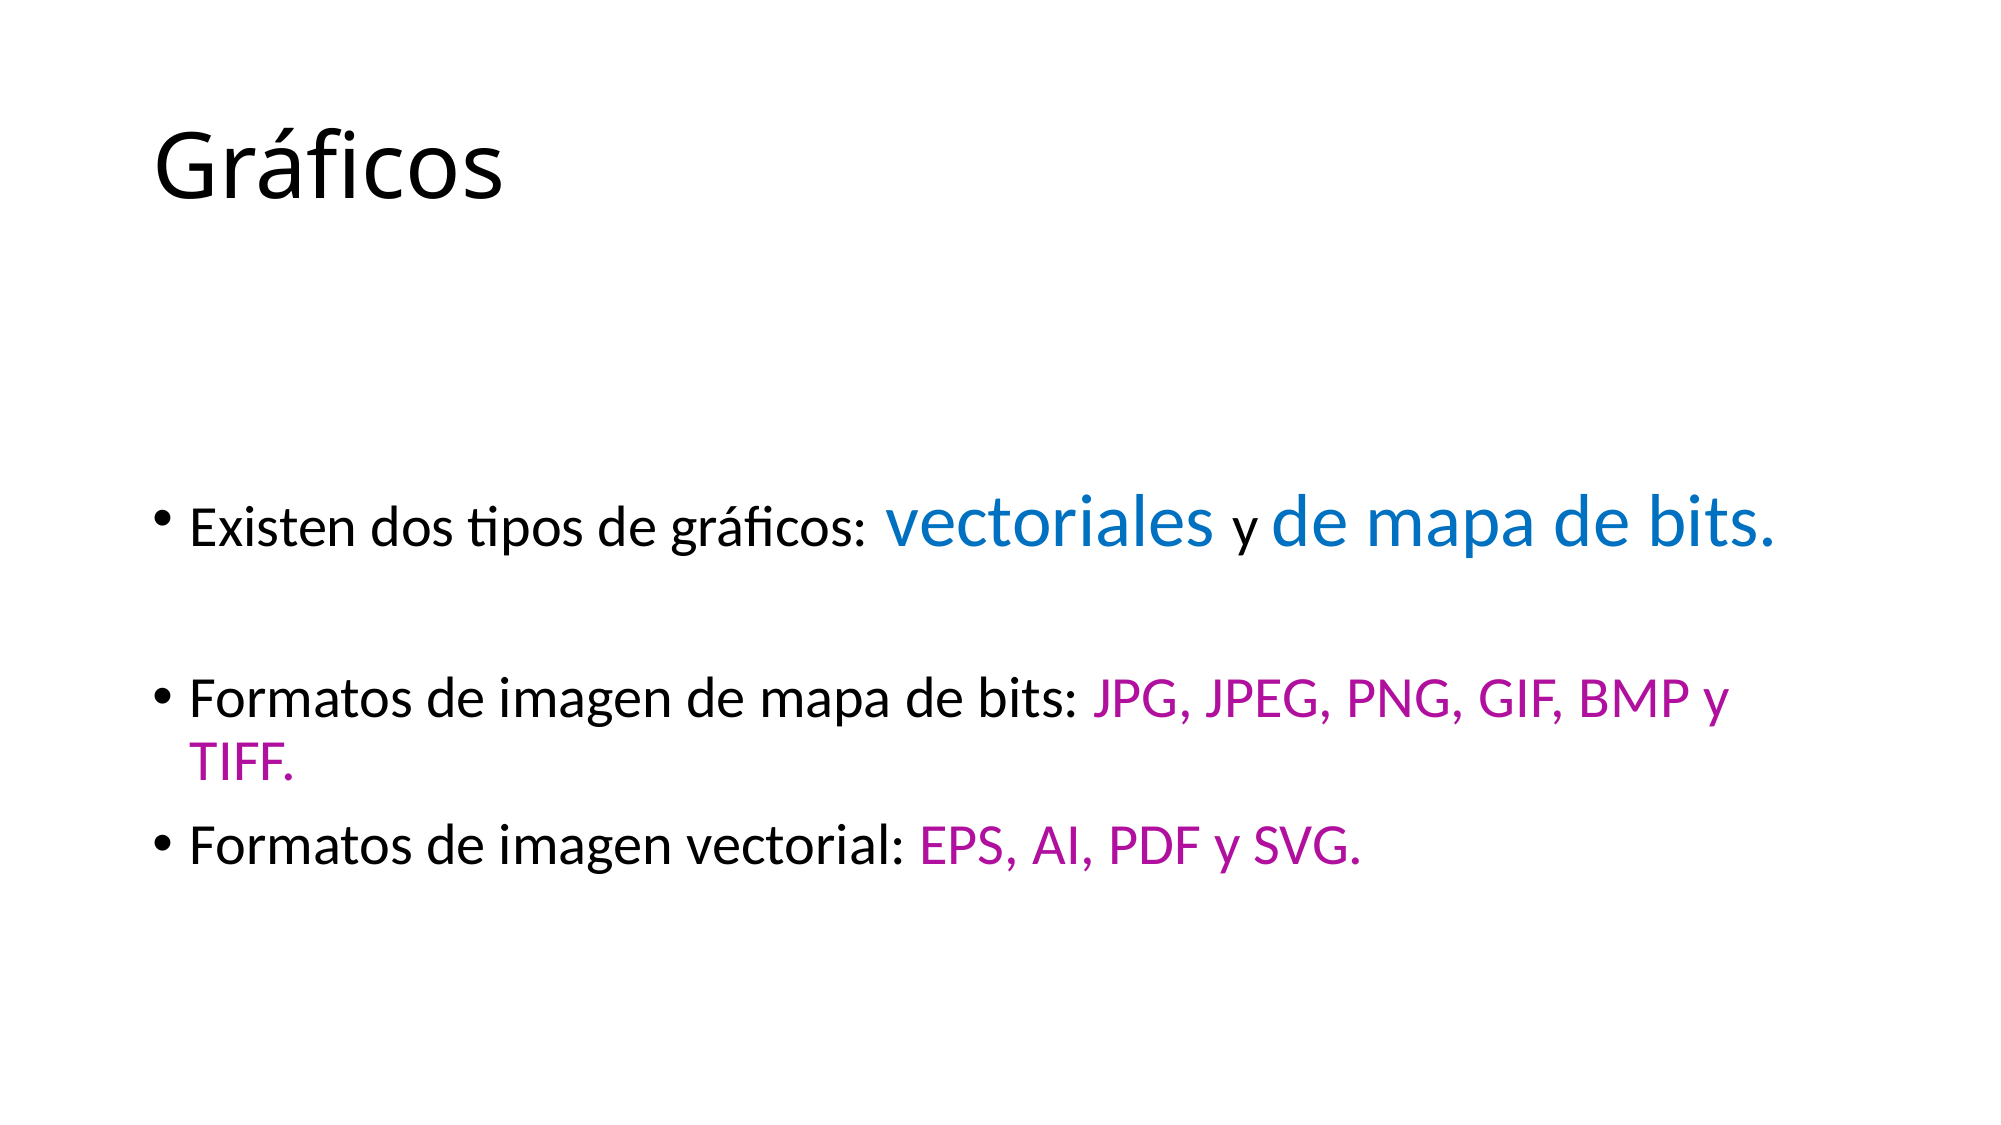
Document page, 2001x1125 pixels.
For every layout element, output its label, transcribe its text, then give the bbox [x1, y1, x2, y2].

title Gráficos [137, 59, 1863, 278]
list Existen dos tipos de gráficos: vectoriales y de mapa de bits. Formatos de imagen de mapa de bits: JPG, JPEG, PNG, GIF, BMP y TIFF. Formatos de imagen vectorial: EPS, AI, PDF y SVG. [137, 299, 1863, 1014]
